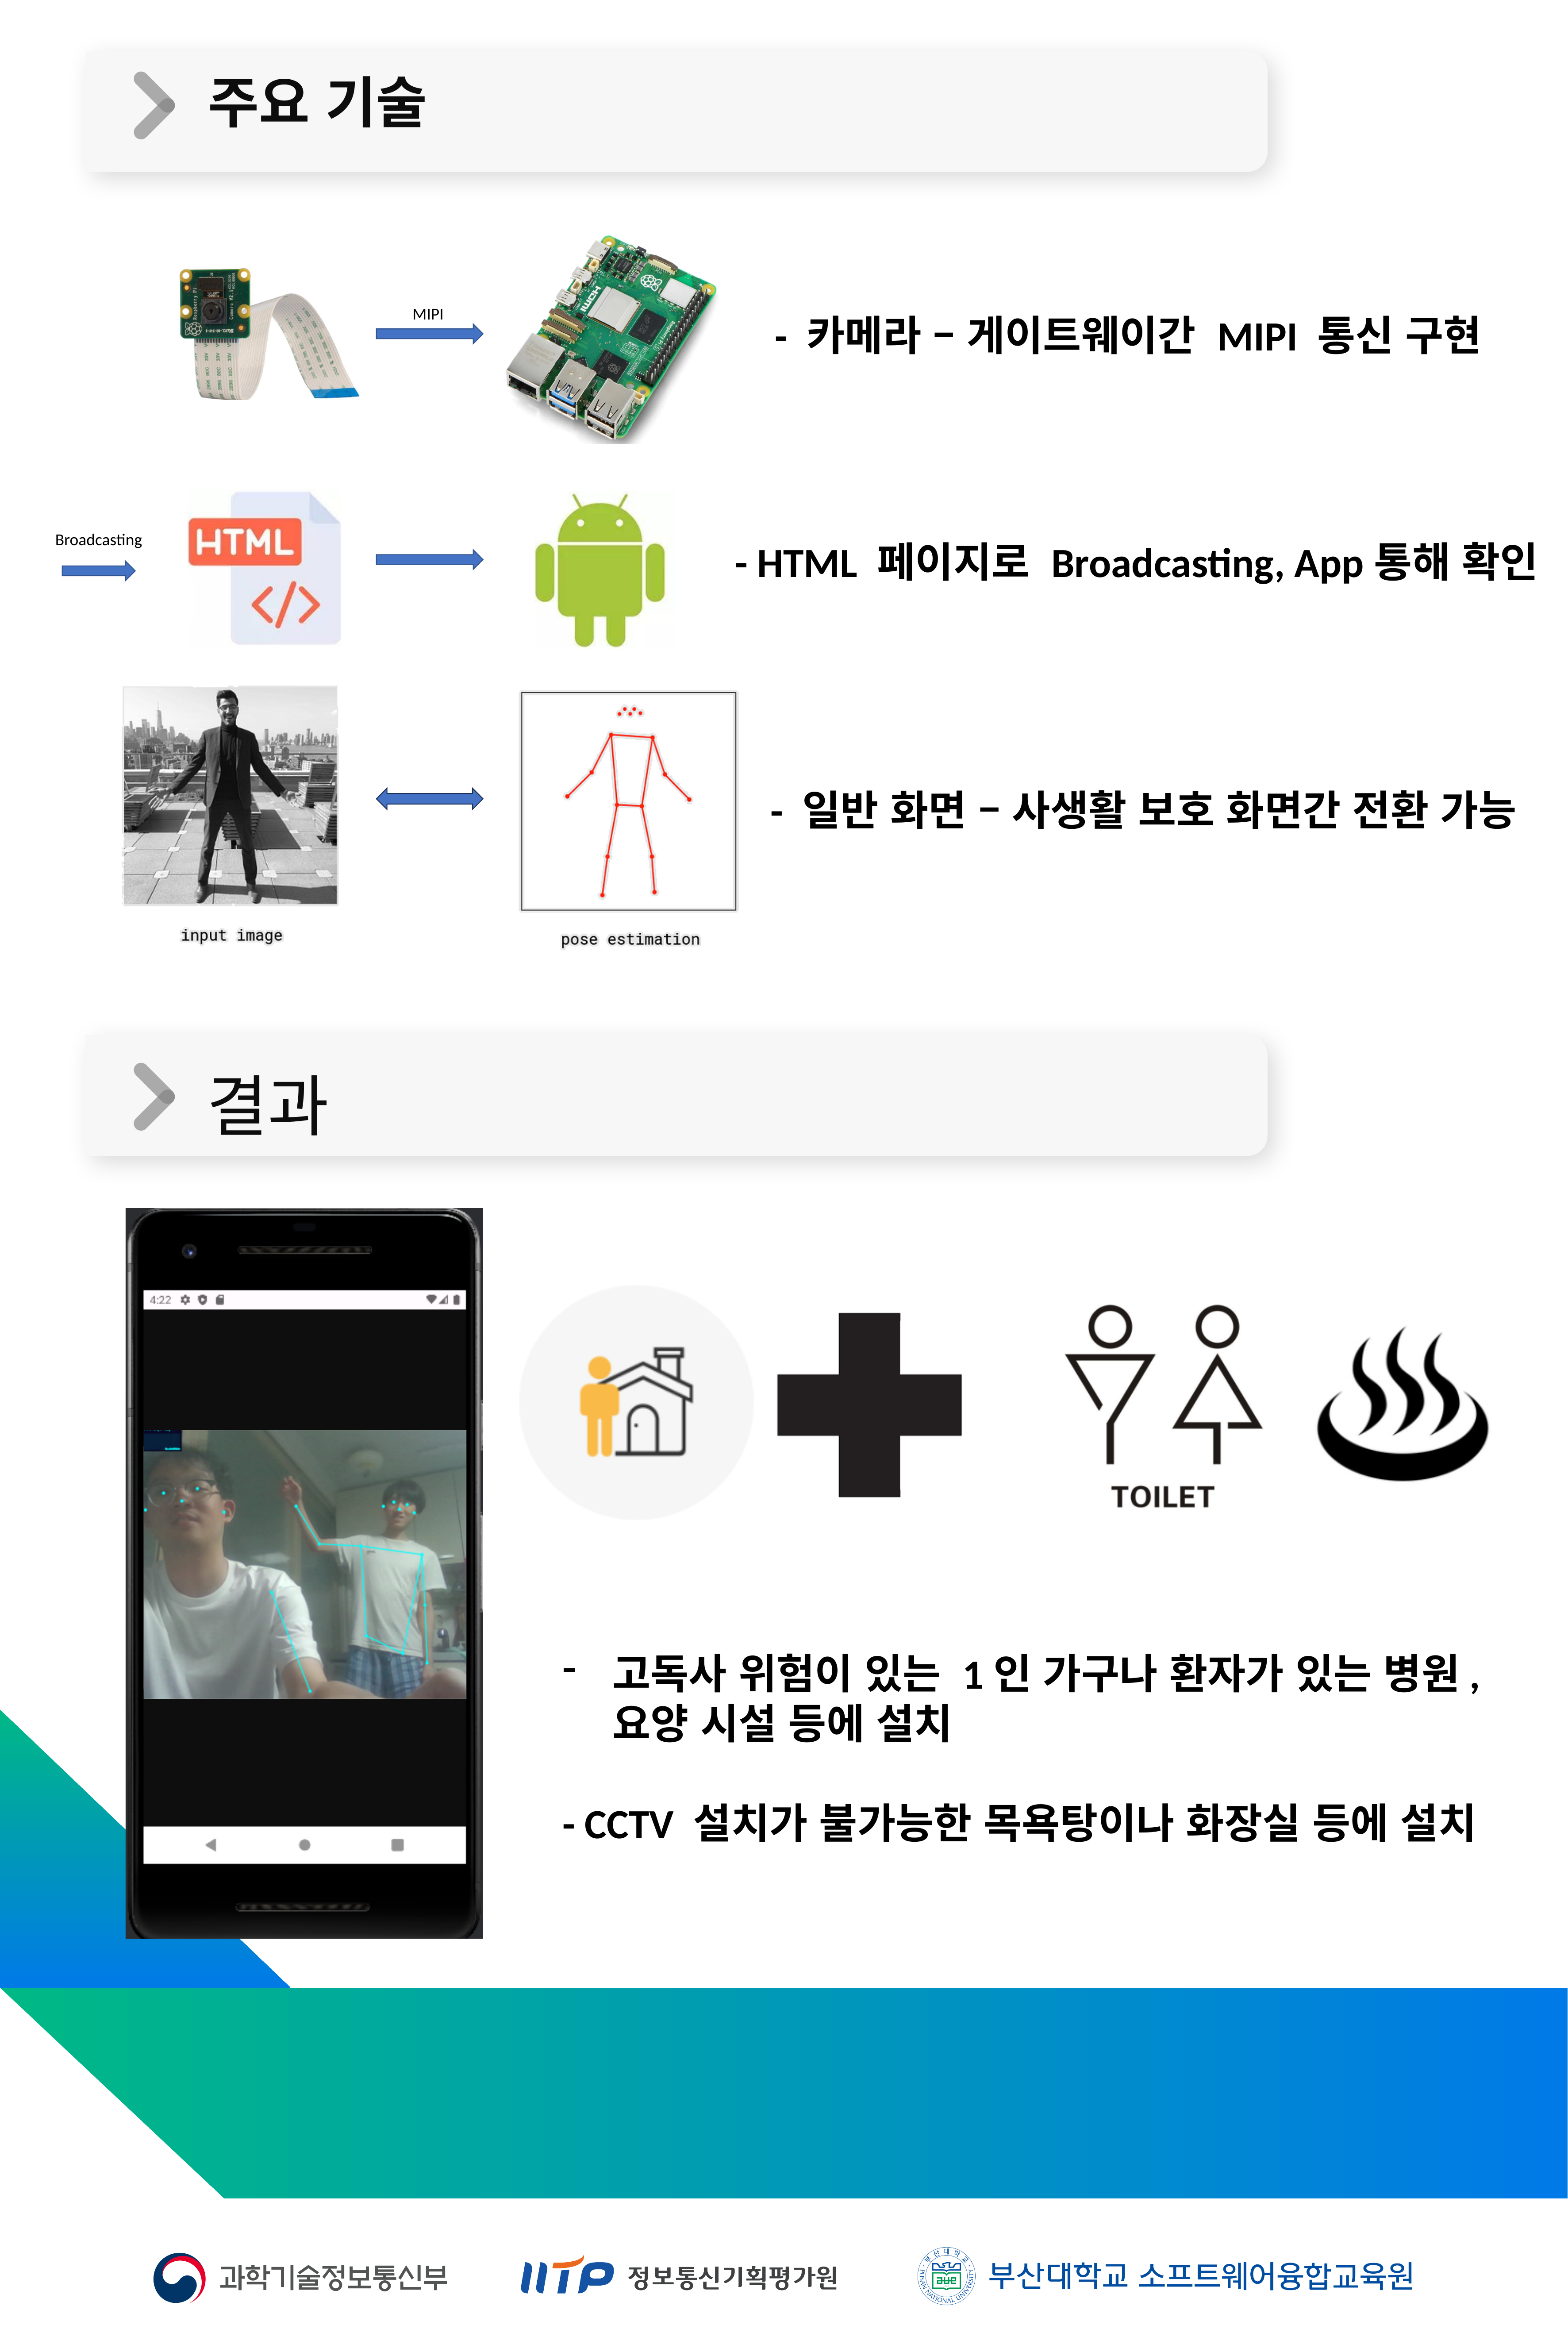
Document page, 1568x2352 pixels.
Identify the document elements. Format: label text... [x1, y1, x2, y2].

text_box - 카메라 – 게이트웨이간 MIPI 통신 구현 [768, 305, 1568, 362]
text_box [128, 1057, 181, 1117]
text_box 결과 [200, 1061, 336, 1147]
picture [1052, 1290, 1534, 1515]
text_box - 일반 화면 – 사생활 보호 화면간 전환 가능 [764, 781, 1568, 837]
text_box [85, 51, 1268, 172]
picture [518, 1285, 984, 1522]
text_box [376, 548, 484, 571]
picture [128, 2223, 1439, 2327]
picture [178, 267, 360, 400]
picture [518, 686, 740, 953]
text_box 주요 기술 [202, 64, 434, 137]
text_box [376, 323, 484, 345]
text_box [85, 1035, 1268, 1157]
text_box [0, 1987, 1568, 2199]
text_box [125, 1208, 483, 1939]
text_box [128, 66, 181, 126]
picture [187, 489, 342, 647]
picture [535, 491, 676, 649]
text_box [0, 1709, 292, 1988]
picture [499, 223, 723, 444]
text_box [61, 560, 136, 582]
picture [120, 681, 342, 947]
text_box - HTML 페이지로 Broadcasting, App통해 확인 [728, 532, 1568, 589]
text_box Broadcasting [48, 525, 161, 552]
text_box [376, 787, 484, 811]
text_box 고독사 위험이 있는 1인 가구나 환자가 있는 병원, 요양 시설 등에 설치 - CCTV 설치가 불가능한 목욕탕이나 화장실 등에 설치 [556, 1644, 1534, 1850]
text_box MIPI [406, 300, 453, 326]
